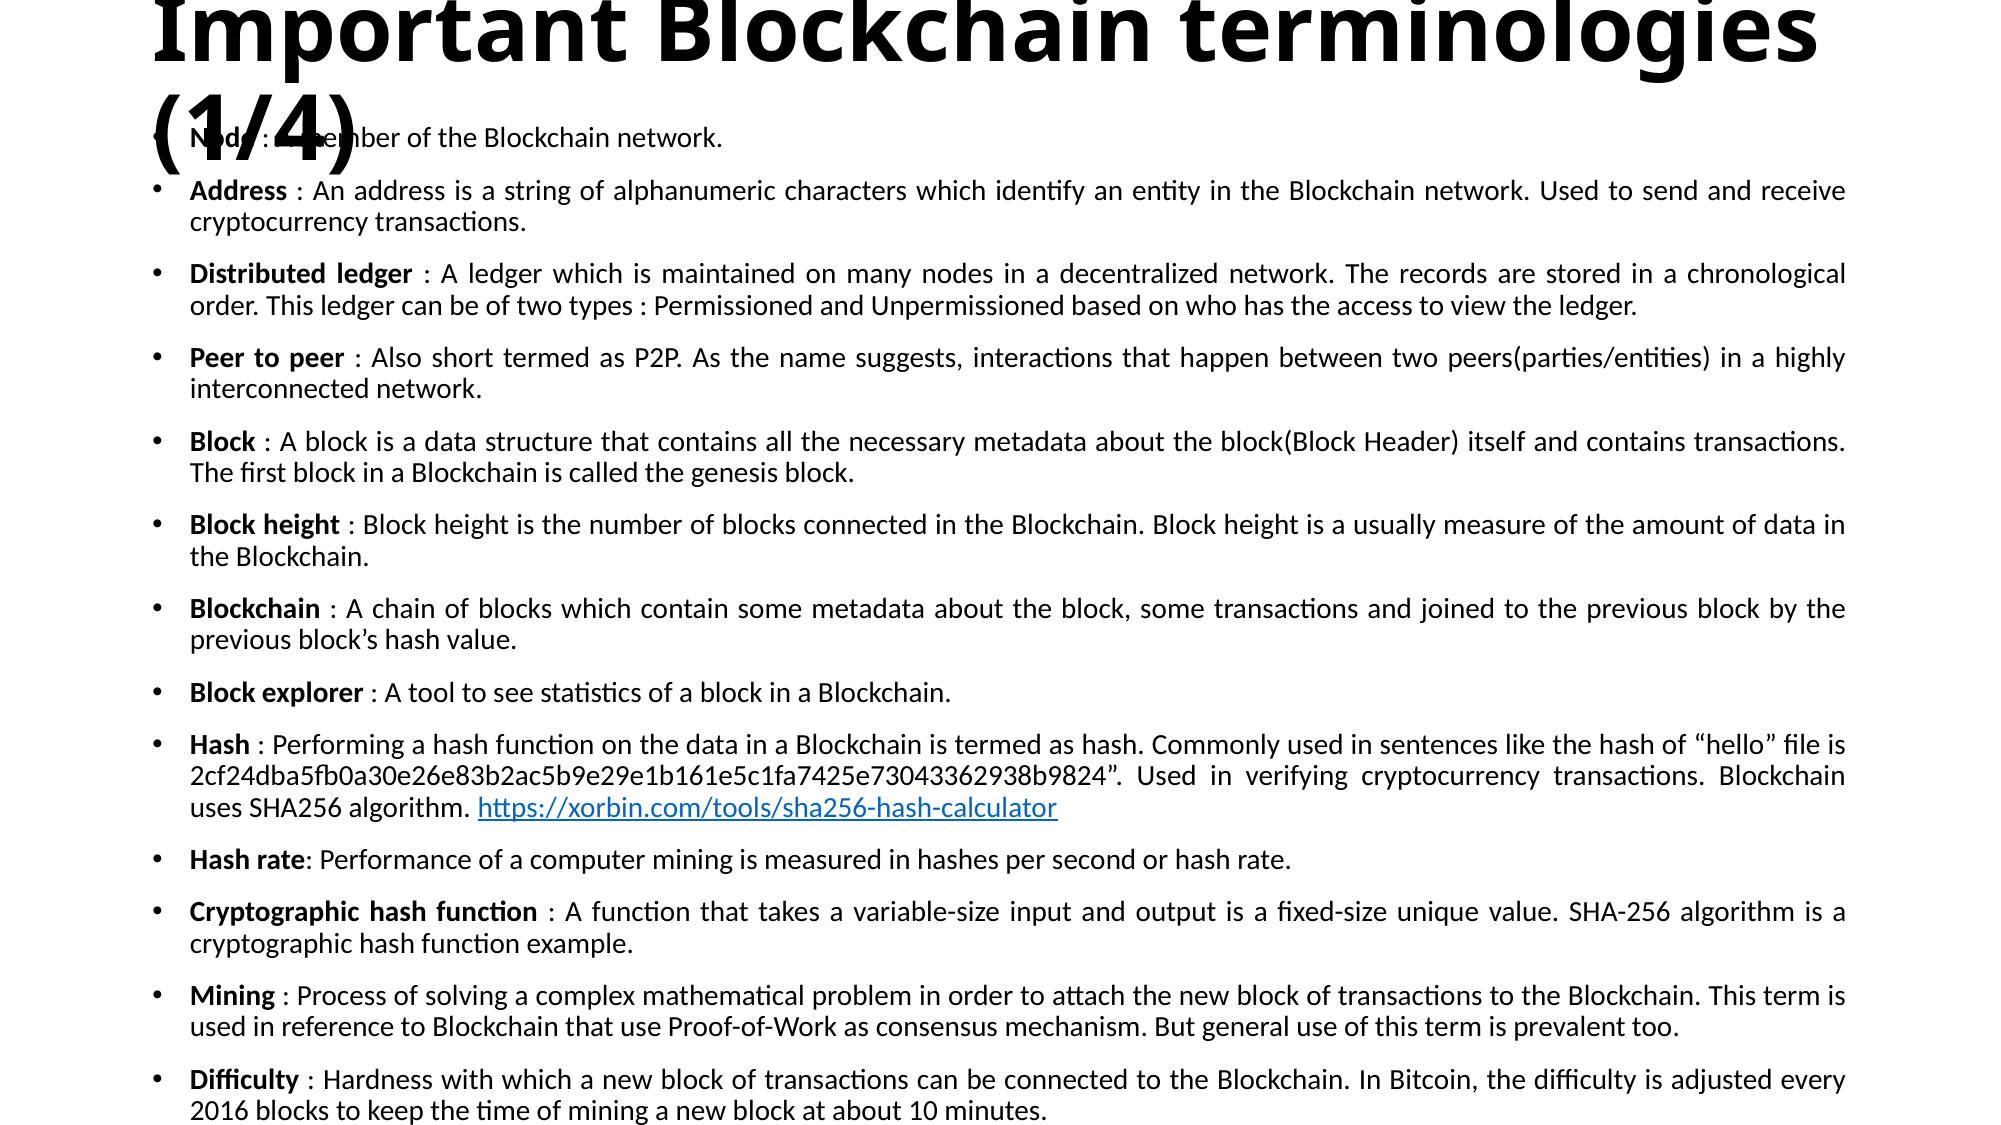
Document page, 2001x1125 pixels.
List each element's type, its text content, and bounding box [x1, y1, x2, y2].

list Node : A member of the Blockchain network. Address : An address is a string of alphanumeric characters which identify an entity in the Blockchain network. Used to send and receive cryptocurrency transactions. Distributed ledger : A ledger which is maintained on many nodes in a decentralized network. The records are stored in a chronological order. This ledger can be of two types : Permissioned and Unpermissioned based on who has the access to view the ledger. Peer to peer : Also short termed as P2P. As the name suggests, interactions that happen between two peers(parties/entities) in a highly interconnected network. Block : A block is a data structure that contains all the necessary metadata about the block(Block Header) itself and contains transactions. The first block in a Blockchain is called the genesis block. Block height : Block height is the number of blocks connected in the Blockchain. Block height is a usually measure of the amount of data in the Blockchain. Blockchain : A chain of blocks which contain some metadata about the block, some transactions and joined to the previous block by the previous block’s hash value. Block explorer : A tool to see statistics of a block in a Blockchain. Hash : Performing a hash function on the data in a Blockchain is termed as hash. Commonly used in sentences like the hash of “hello” file is 2cf24dba5fb0a30e26e83b2ac5b9e29e1b161e5c1fa7425e73043362938b9824”. Used in verifying cryptocurrency transactions. Blockchain uses SHA256 algorithm. https://xorbin.com/tools/sha256-hash-calculator Hash rate: Performance of a computer mining is measured in hashes per second or hash rate. Cryptographic hash function : A function that takes a variable-size input and output is a fixed-size unique value. SHA-256 algorithm is a cryptographic hash function example. Mining : Process of solving a complex mathematical problem in order to attach the new block of transactions to the Blockchain. This term is used in reference to Blockchain that use Proof-of-Work as consensus mechanism. But general use of this term is prevalent too. Difficulty : Hardness with which a new block of transactions can be connected to the Blockchain. In Bitcoin, the difficulty is adjusted every 2016 blocks to keep the time of mining a new block at about 10 minutes. [137, 115, 1863, 1125]
title Important Blockchain terminologies (1/4) [137, 0, 1863, 115]
